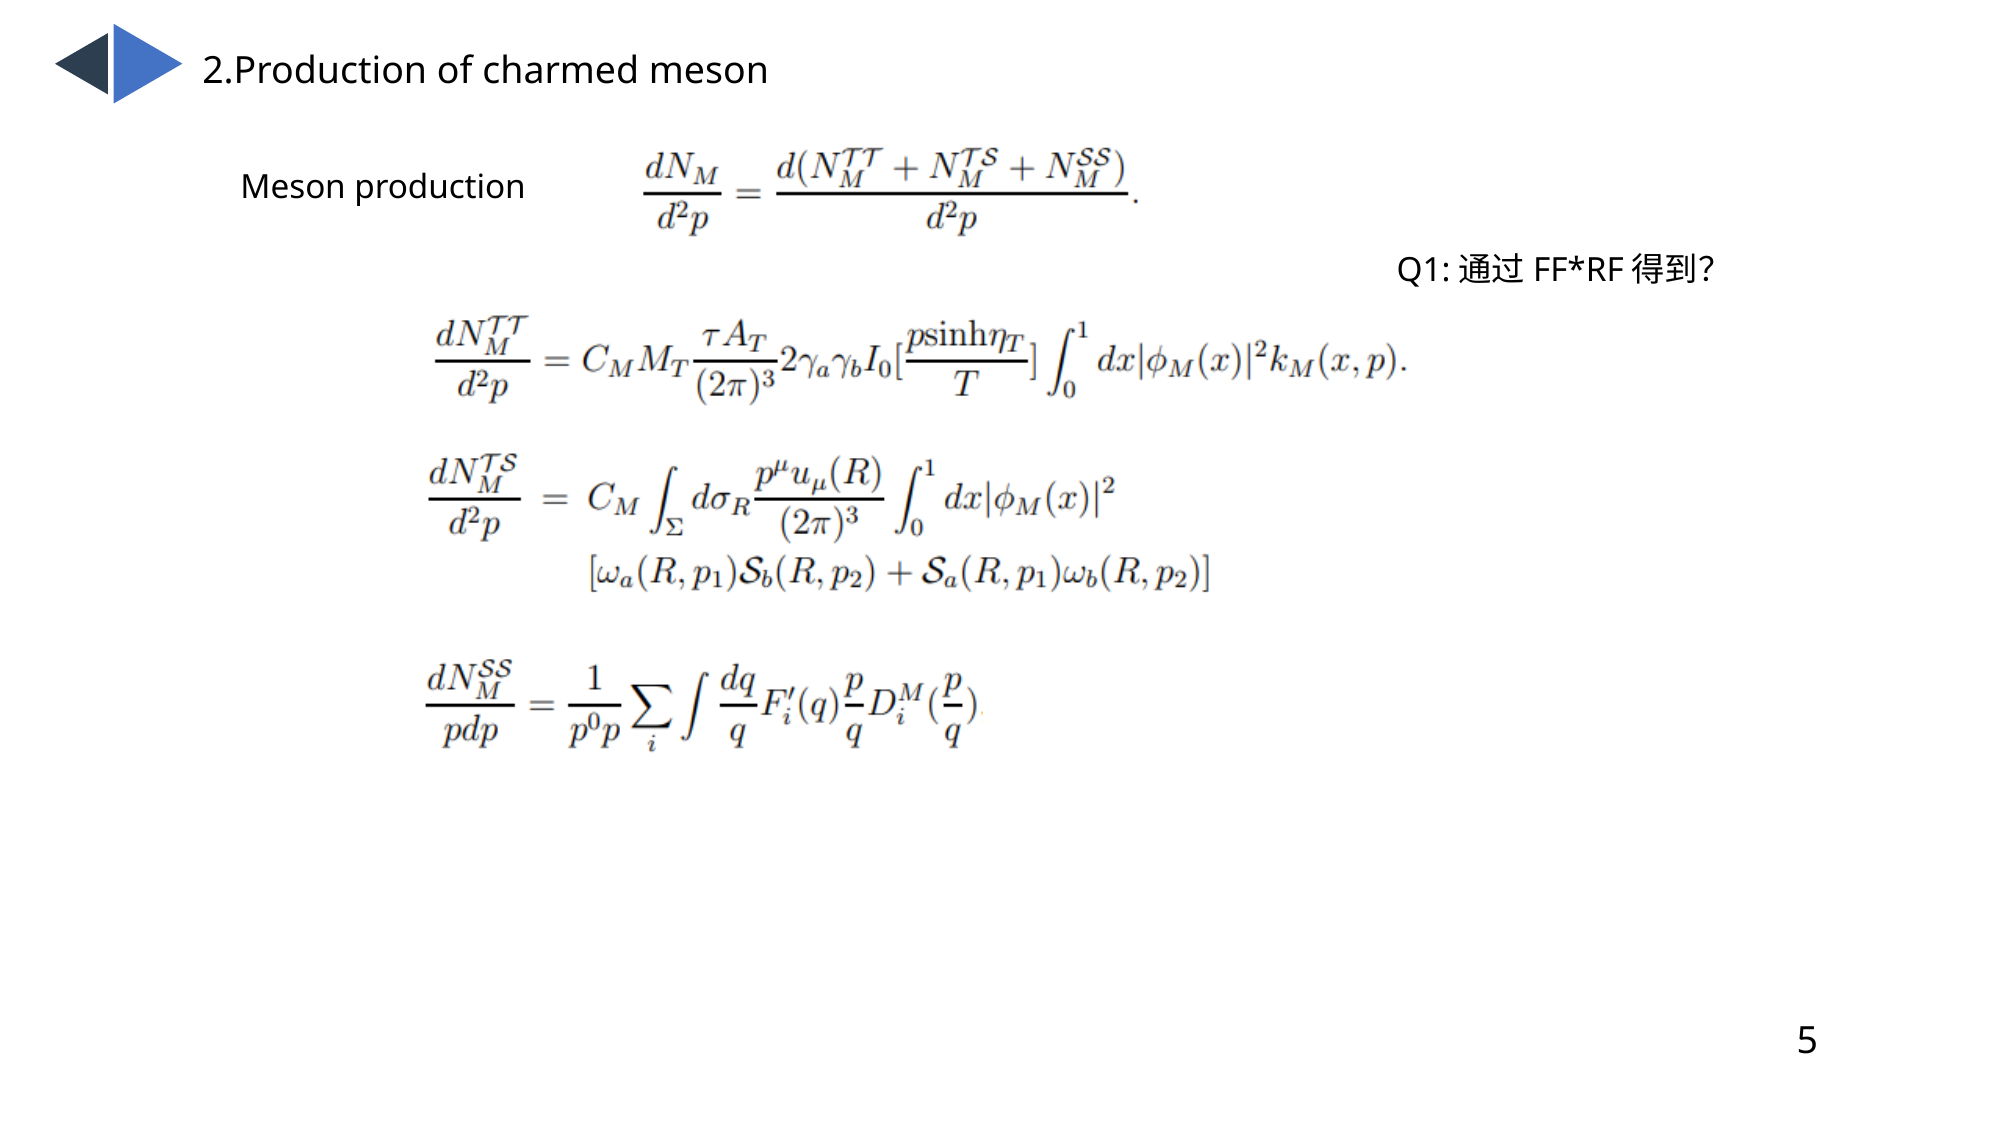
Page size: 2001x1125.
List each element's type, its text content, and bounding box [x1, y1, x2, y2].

picture [617, 123, 1155, 249]
picture [410, 446, 1215, 611]
picture [390, 297, 1460, 418]
picture [390, 639, 983, 769]
text_box Meson production [225, 158, 617, 213]
text_box 2.Production of charmed meson [187, 38, 1188, 99]
text_box Q1:通过FF*RF得到？ [1381, 240, 1818, 296]
